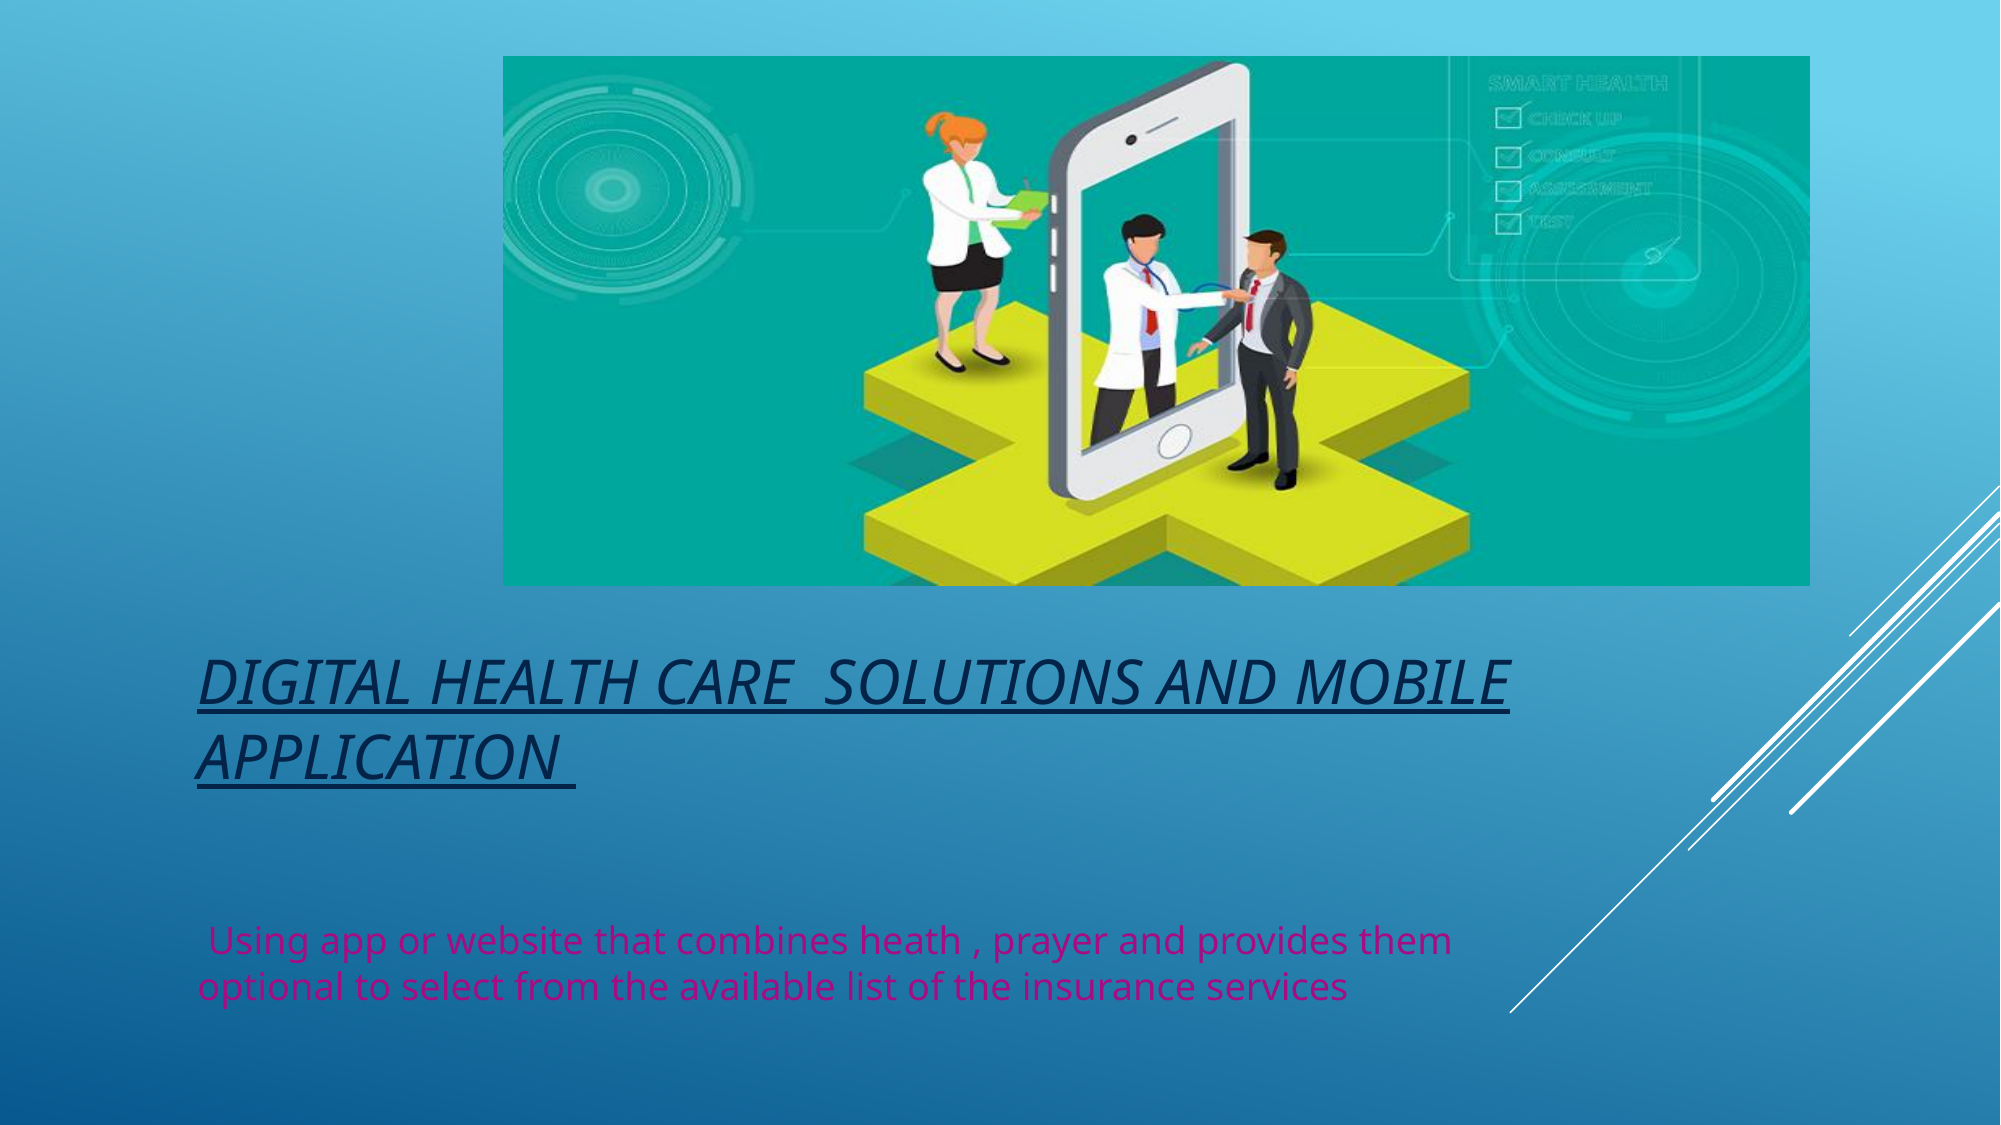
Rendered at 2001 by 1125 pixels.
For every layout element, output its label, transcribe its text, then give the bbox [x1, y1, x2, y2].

title Digital health care solutions and mobile application [182, 635, 1583, 800]
list Using app or website that combines heath , prayer and provides them optional to select from the available list of the insurance services [182, 909, 1583, 1051]
picture [503, 56, 1810, 587]
